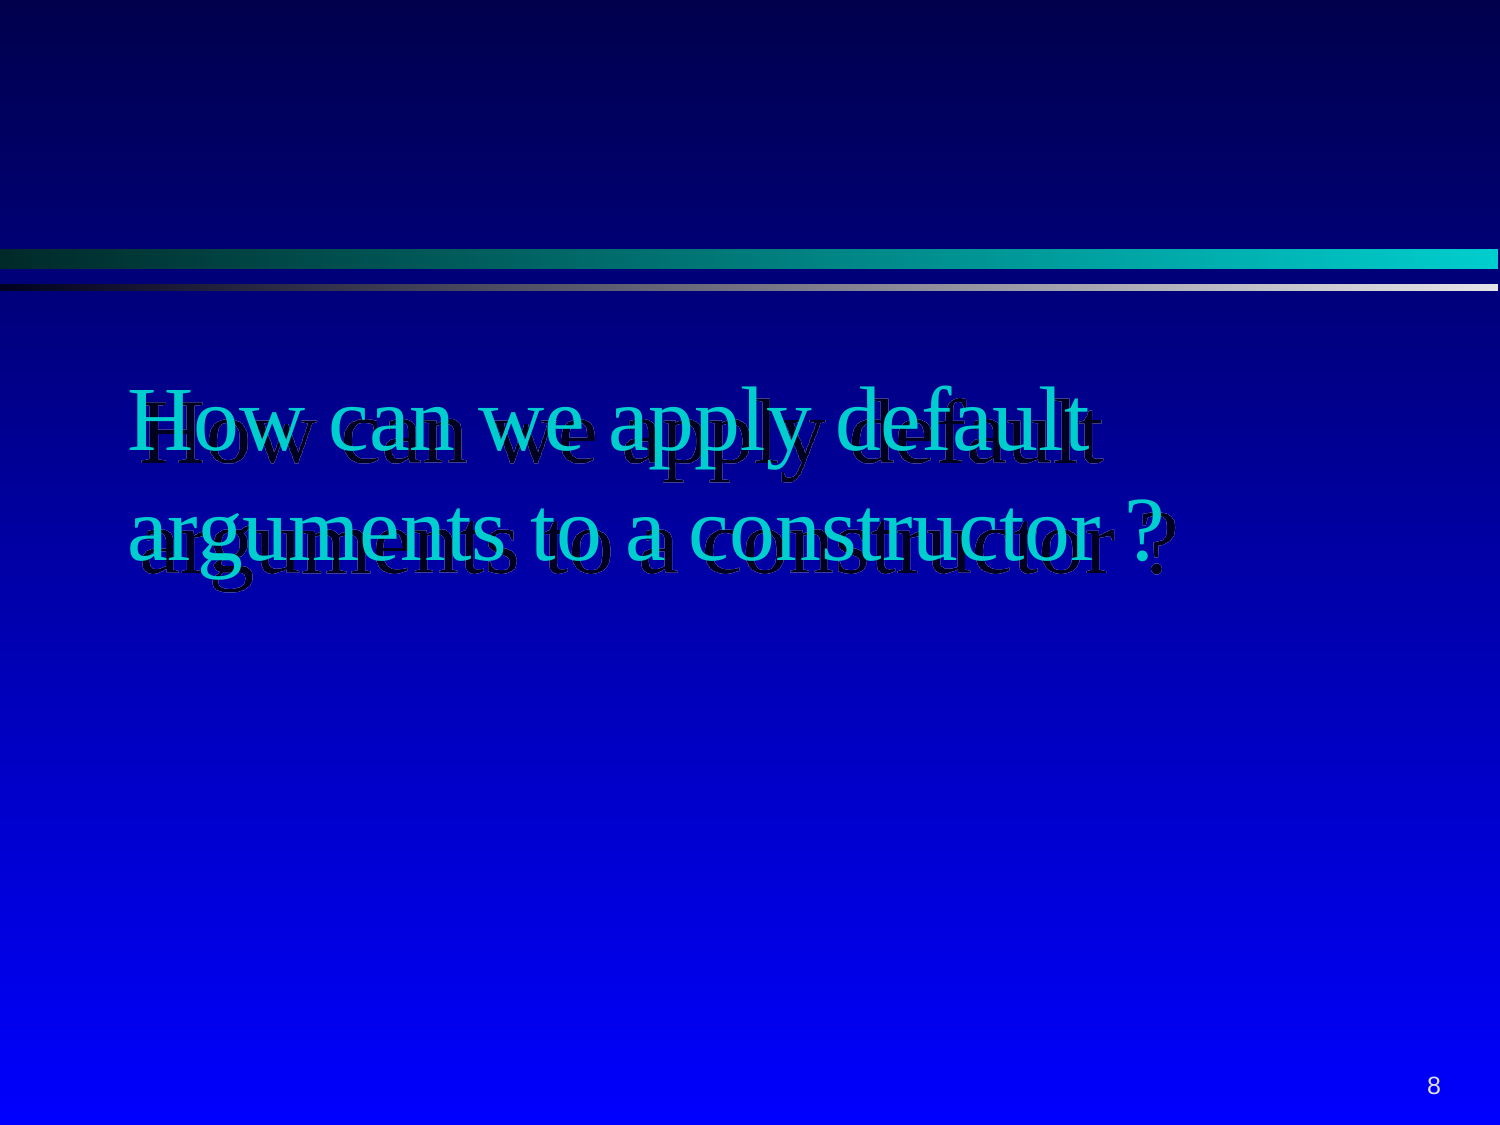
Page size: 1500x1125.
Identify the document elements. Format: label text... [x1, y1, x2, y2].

title How can we apply default arguments to a constructor ? [111, 374, 1388, 563]
